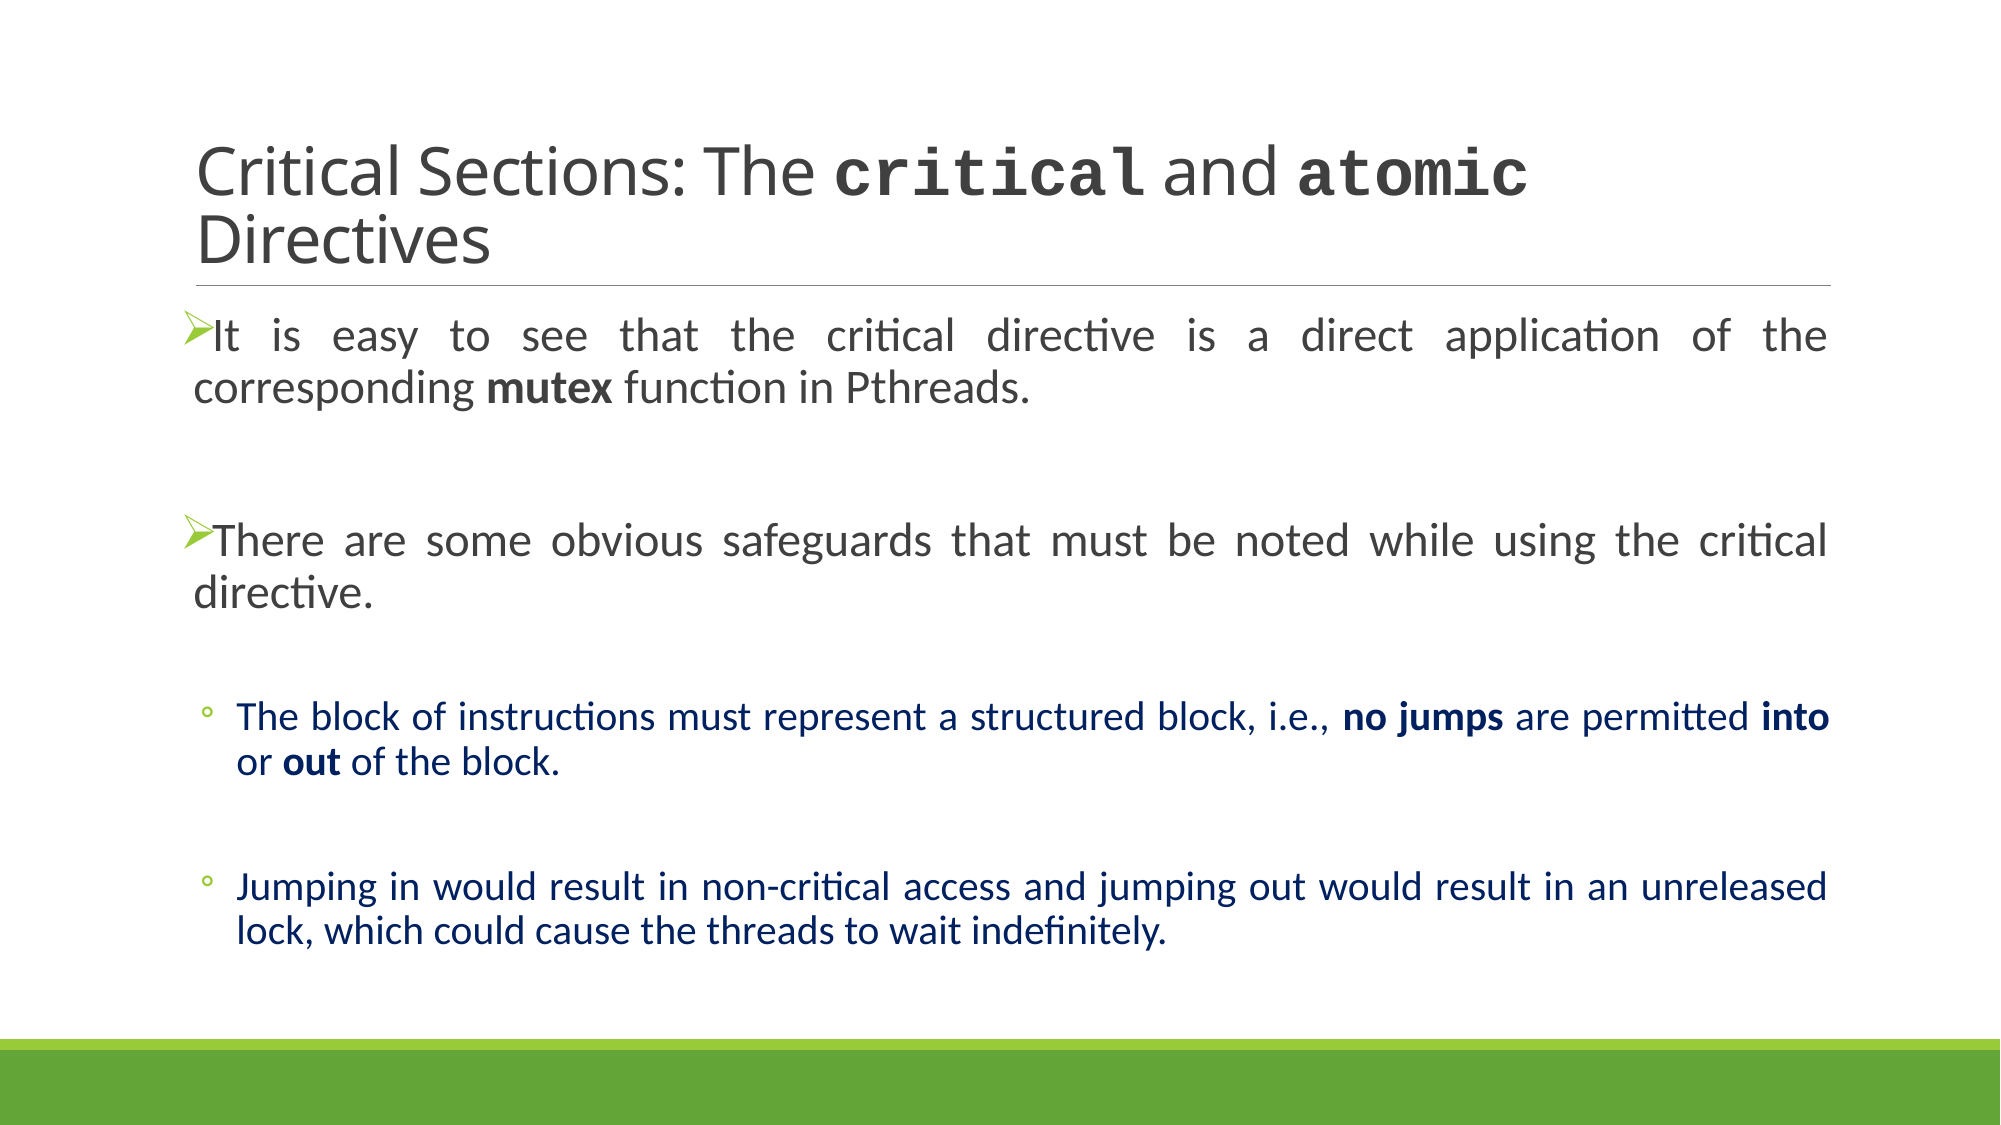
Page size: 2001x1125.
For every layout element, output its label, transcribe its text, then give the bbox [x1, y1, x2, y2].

list It is easy to see that the critical directive is a direct application of the corresponding mutex function in Pthreads. There are some obvious safeguards that must be noted while using the critical directive. The block of instructions must represent a structured block, i.e., no jumps are permitted into or out of the block. Jumping in would result in non-critical access and jumping out would result in an unreleased lock, which could cause the threads to wait indefinitely. [180, 302, 1830, 963]
title Critical Sections: The critical and atomic Directives [180, 47, 1830, 285]
